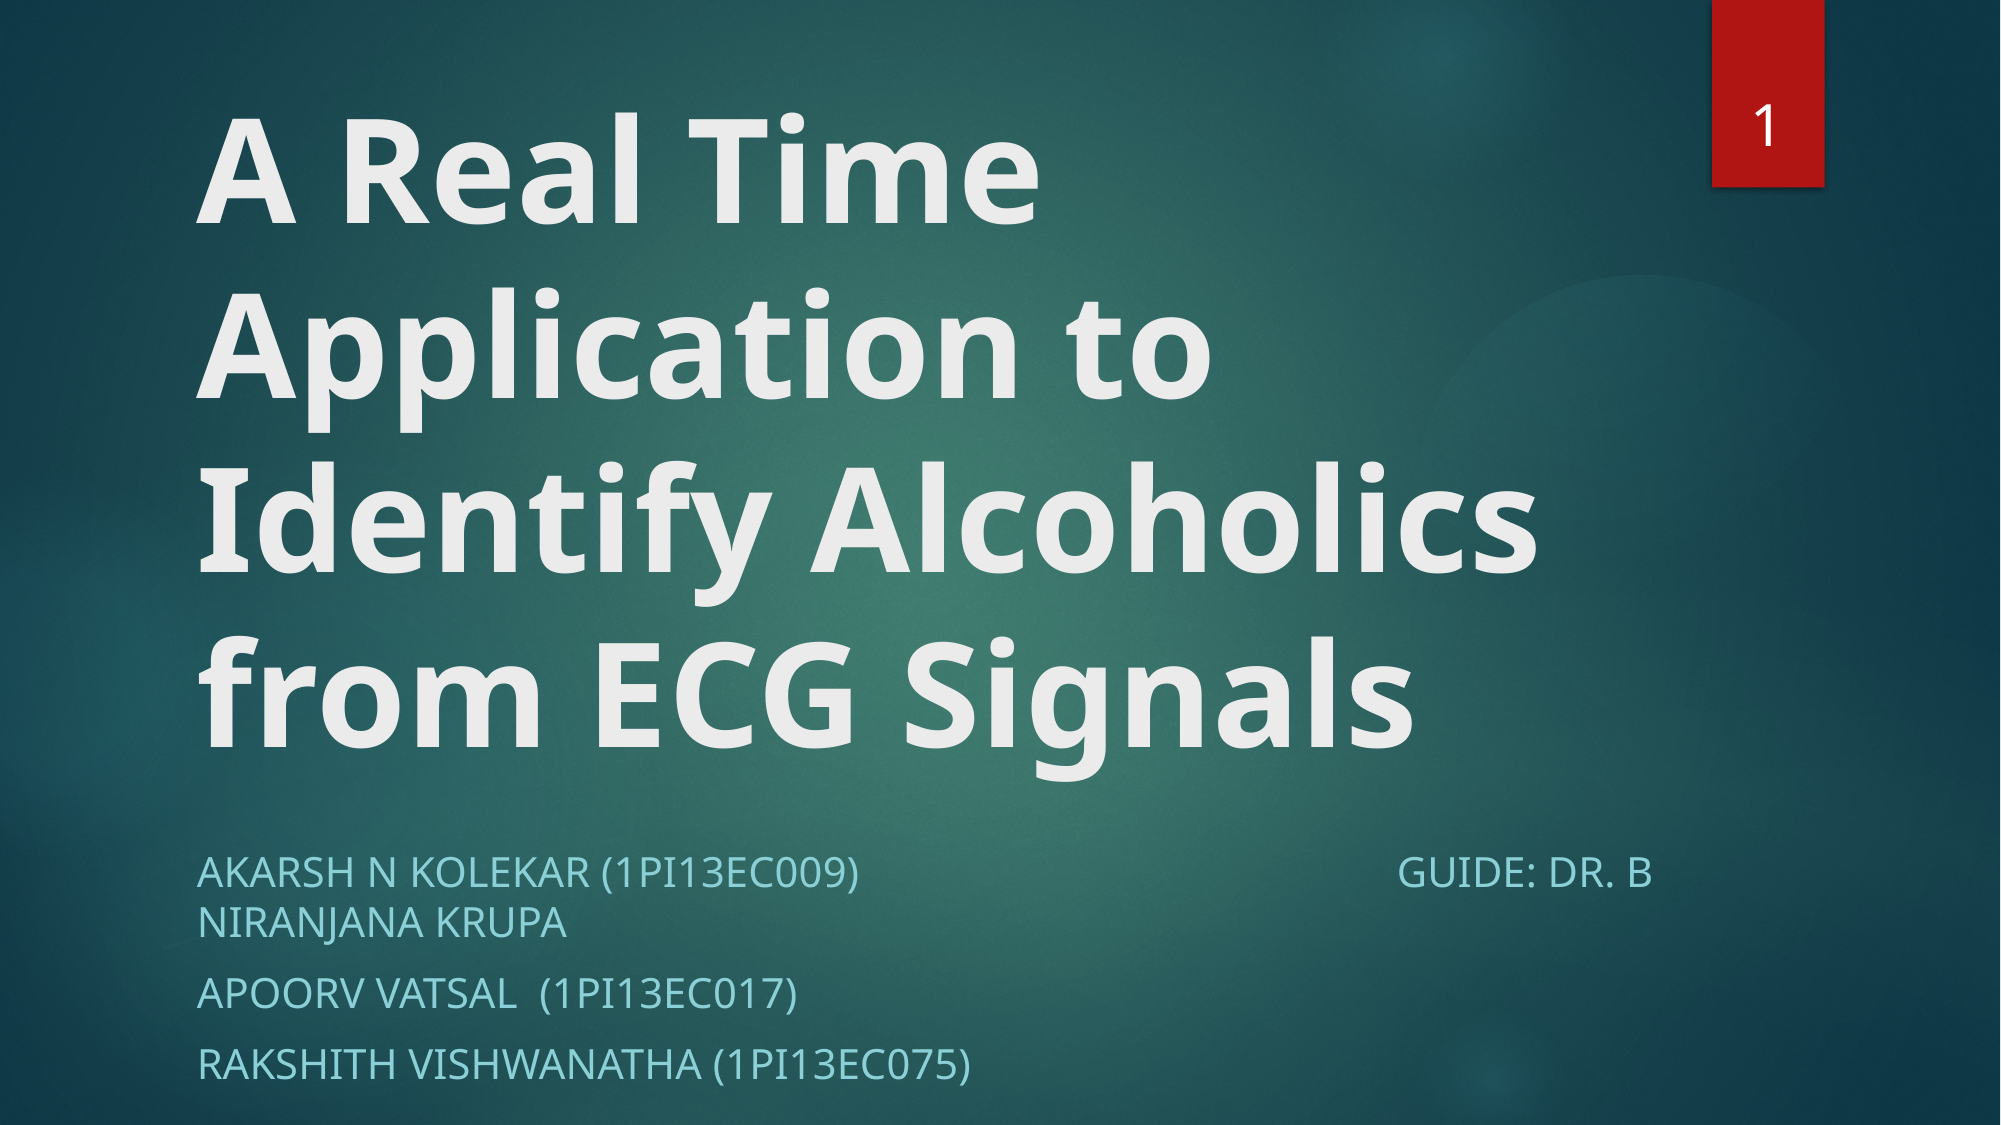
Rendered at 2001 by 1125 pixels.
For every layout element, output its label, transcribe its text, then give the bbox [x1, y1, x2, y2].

title A Real Time Application to Identify Alcoholics from ECG Signals [188, 58, 1720, 785]
picture [0, 0, 2001, 1125]
subtitle Akarsh N Kolekar (1PI13EC009) Guide: Dr. b Niranjana Krupa Apoorv Vatsal (1PI13EC017) Rakshith Vishwanatha (1PI13EC075) [188, 838, 1792, 1092]
slide_number 1 [1741, 88, 1793, 175]
